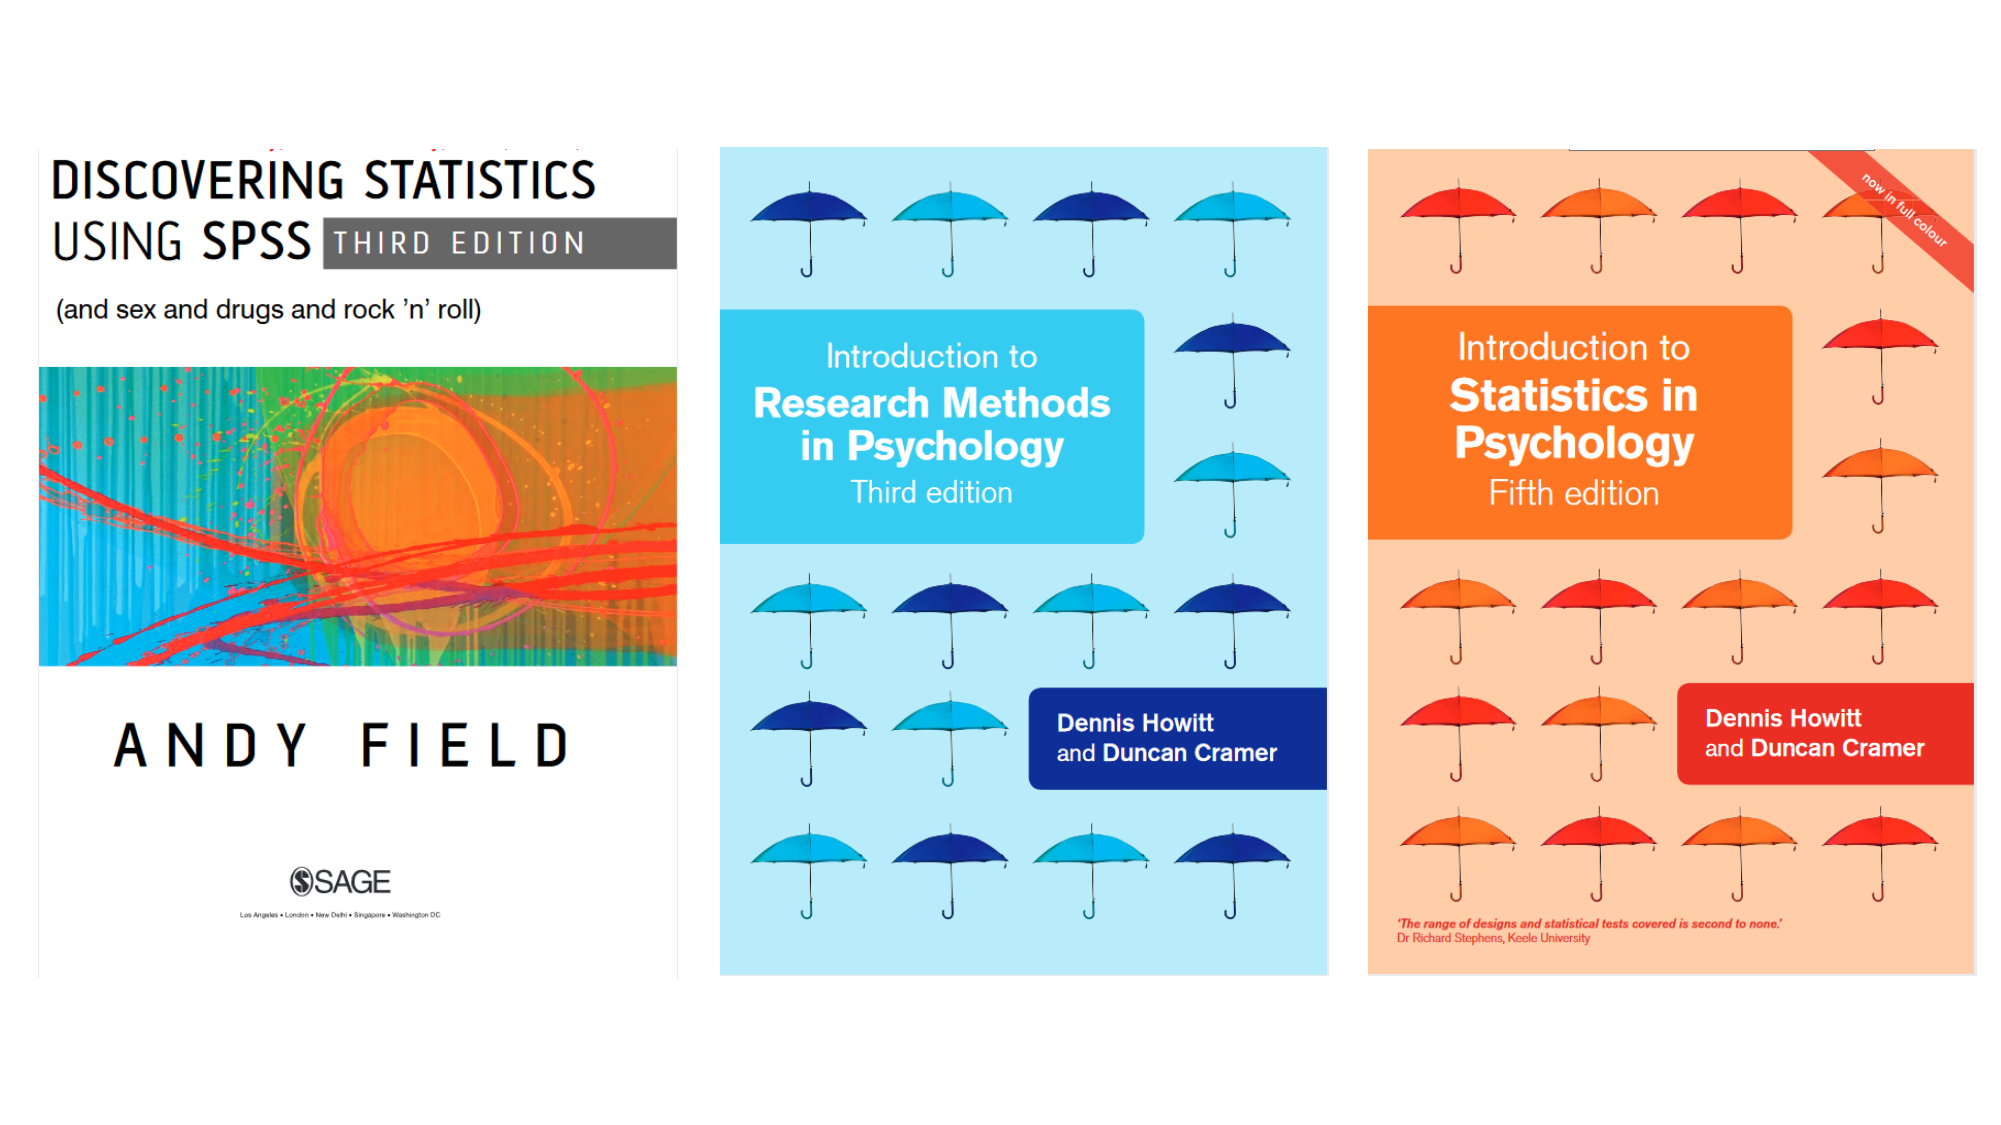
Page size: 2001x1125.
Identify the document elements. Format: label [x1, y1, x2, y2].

picture [719, 146, 1330, 977]
picture [1367, 149, 1978, 976]
list [37, 149, 679, 978]
